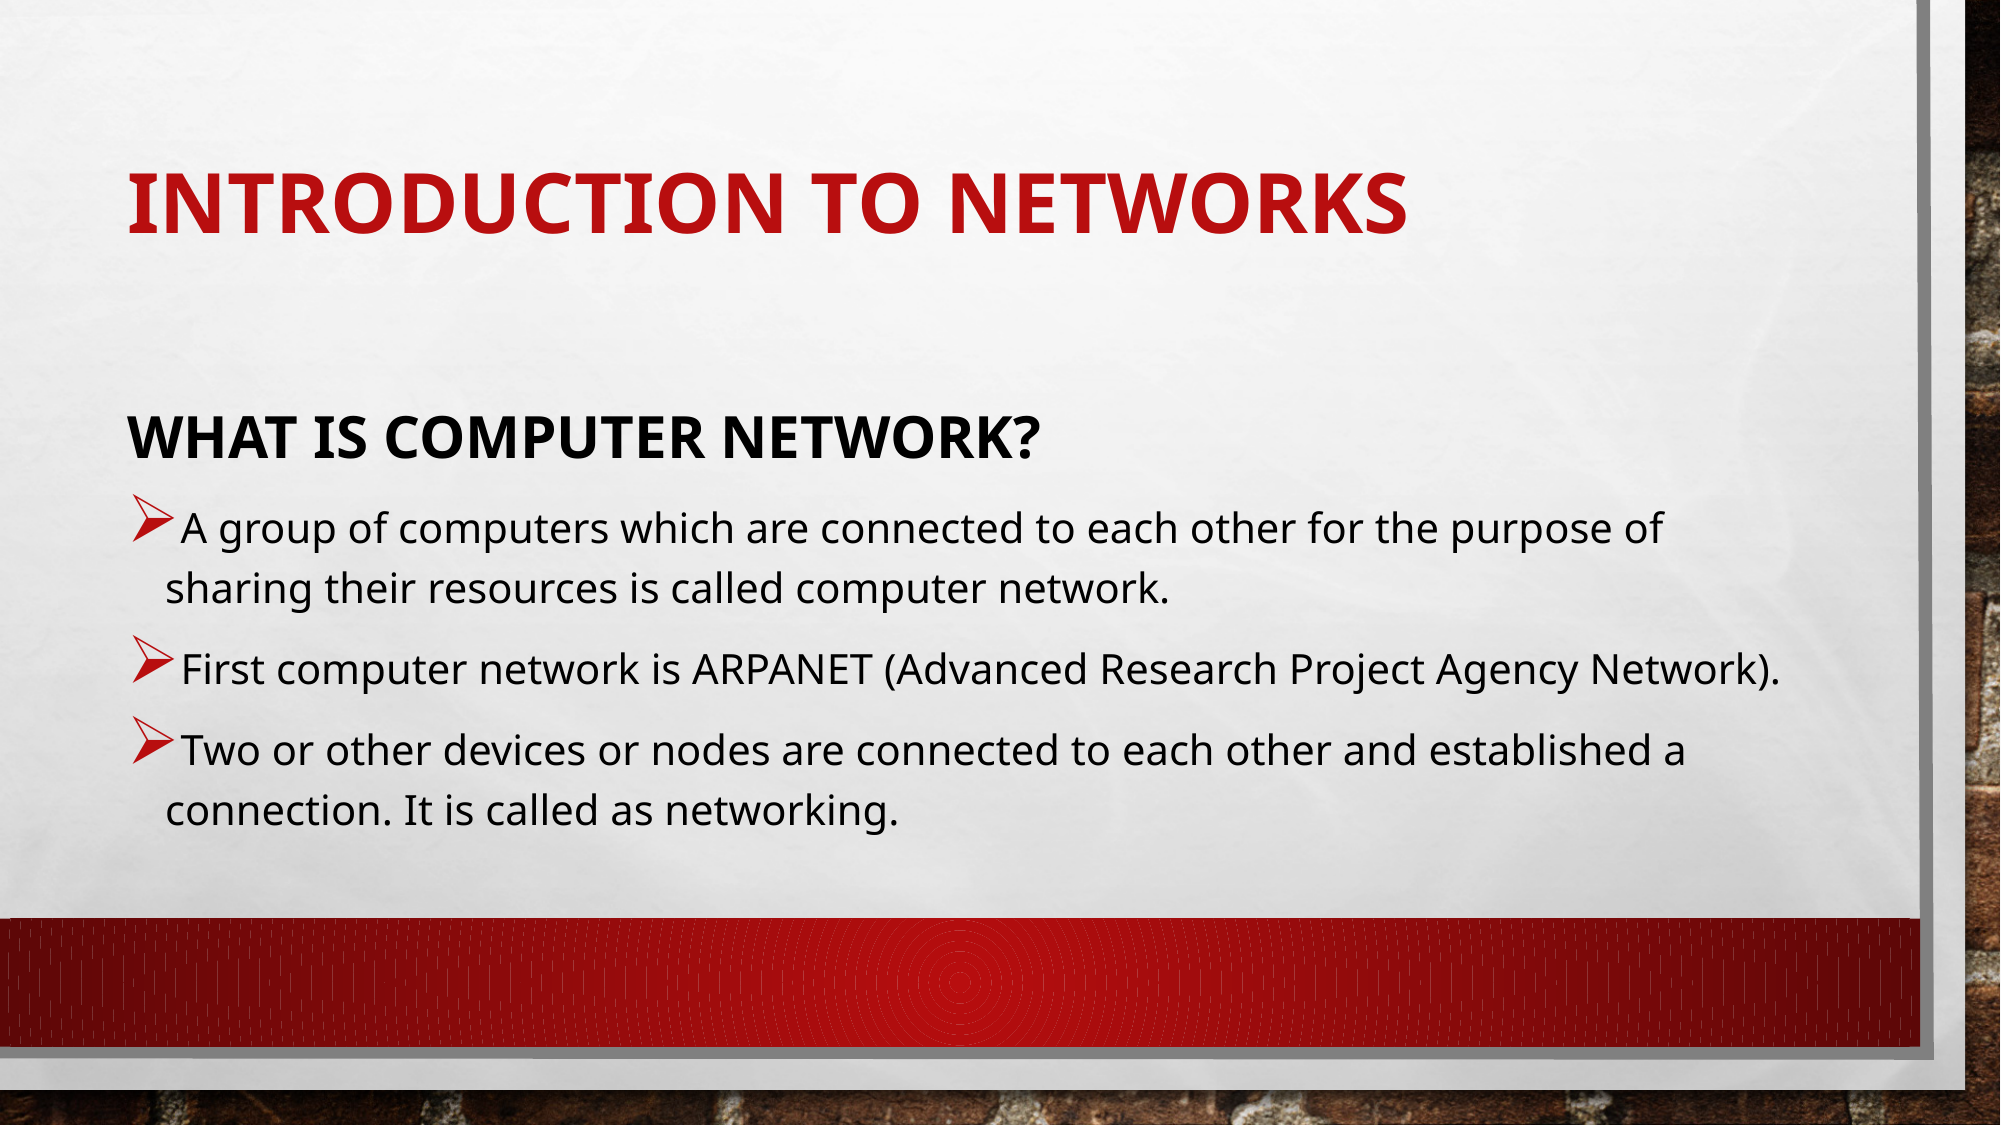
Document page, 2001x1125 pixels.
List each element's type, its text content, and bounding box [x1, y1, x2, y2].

title INTRODUCTION TO NETWORKS [112, 112, 1818, 302]
list What is computer network? A group of computers which are connected to each other for the purpose of sharing their resources is called computer network. First computer network is ARPANET (Advanced Research Project Agency Network). Two or other devices or nodes are connected to each other and established a connection. It is called as networking. [112, 338, 1818, 882]
picture [0, 0, 2000, 1125]
